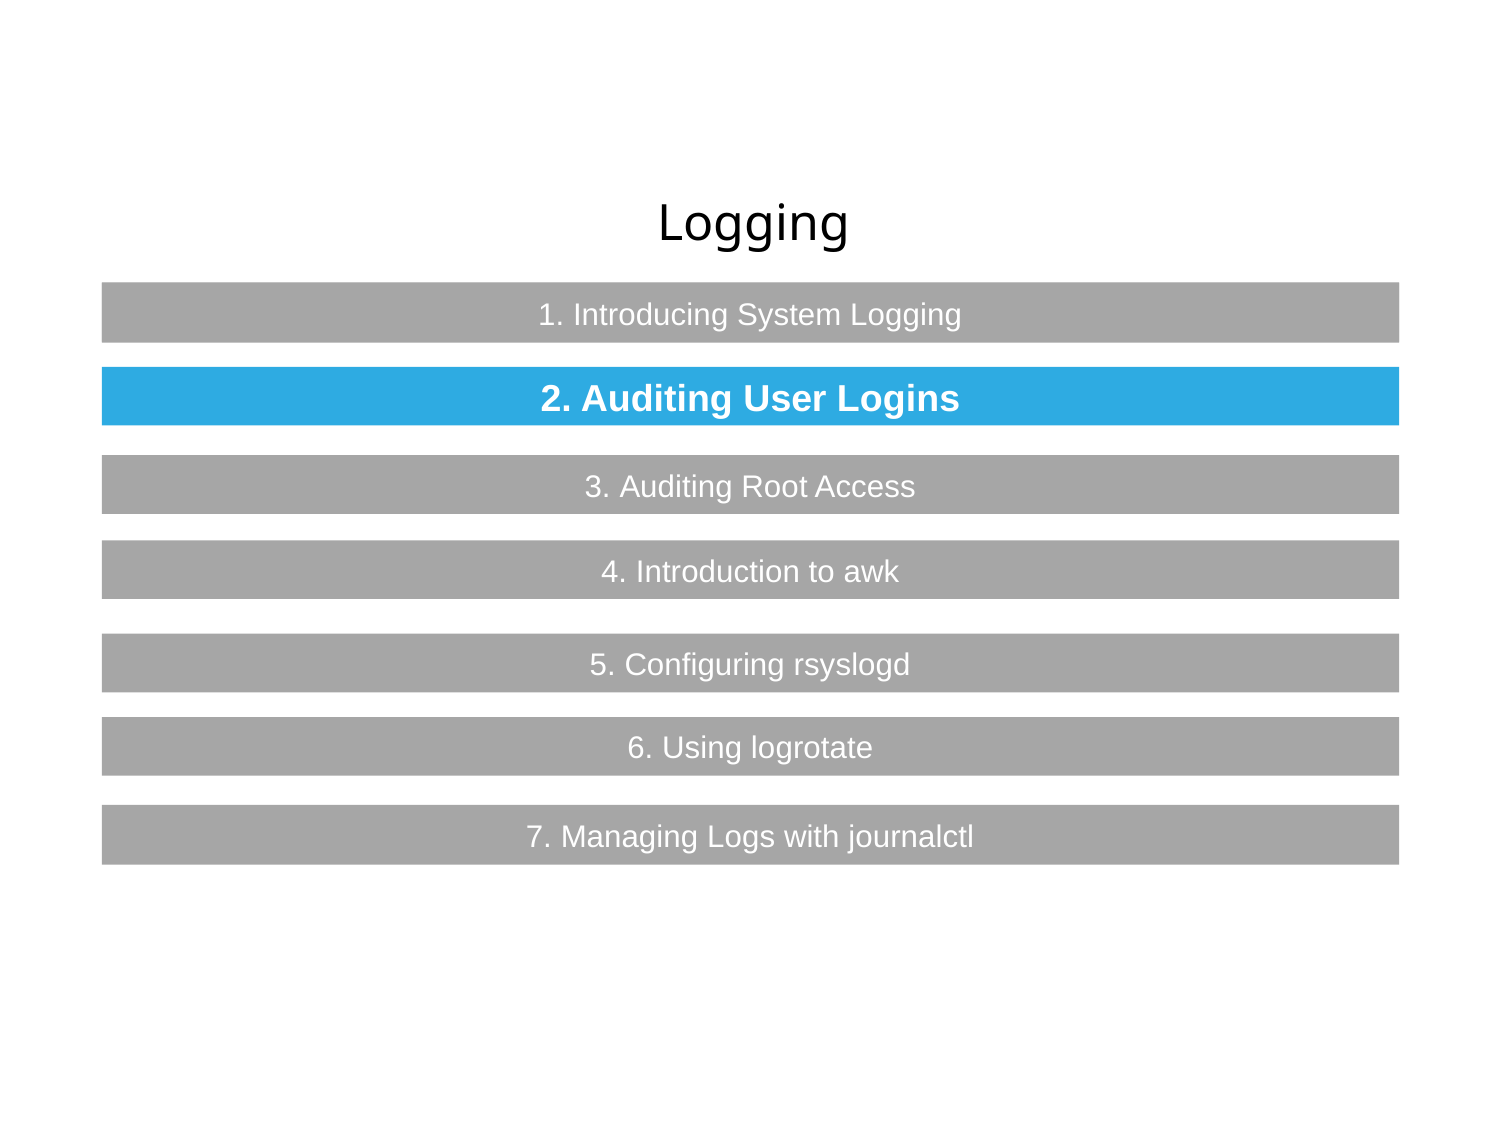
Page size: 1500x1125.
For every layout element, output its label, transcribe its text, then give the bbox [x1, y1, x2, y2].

text_box 5. Configuring rsyslogd [101, 633, 1400, 693]
text_box 2. Auditing User Logins [101, 366, 1400, 426]
text_box 7. Managing Logs with journalctl [101, 804, 1400, 866]
text_box 4. Introduction to awk [101, 539, 1400, 600]
text_box 3. Auditing Root Access [101, 454, 1400, 515]
text_box Logging [75, 185, 1433, 257]
text_box 6. Using logrotate [101, 716, 1400, 777]
text_box 1. Introducing System Logging [101, 282, 1400, 344]
